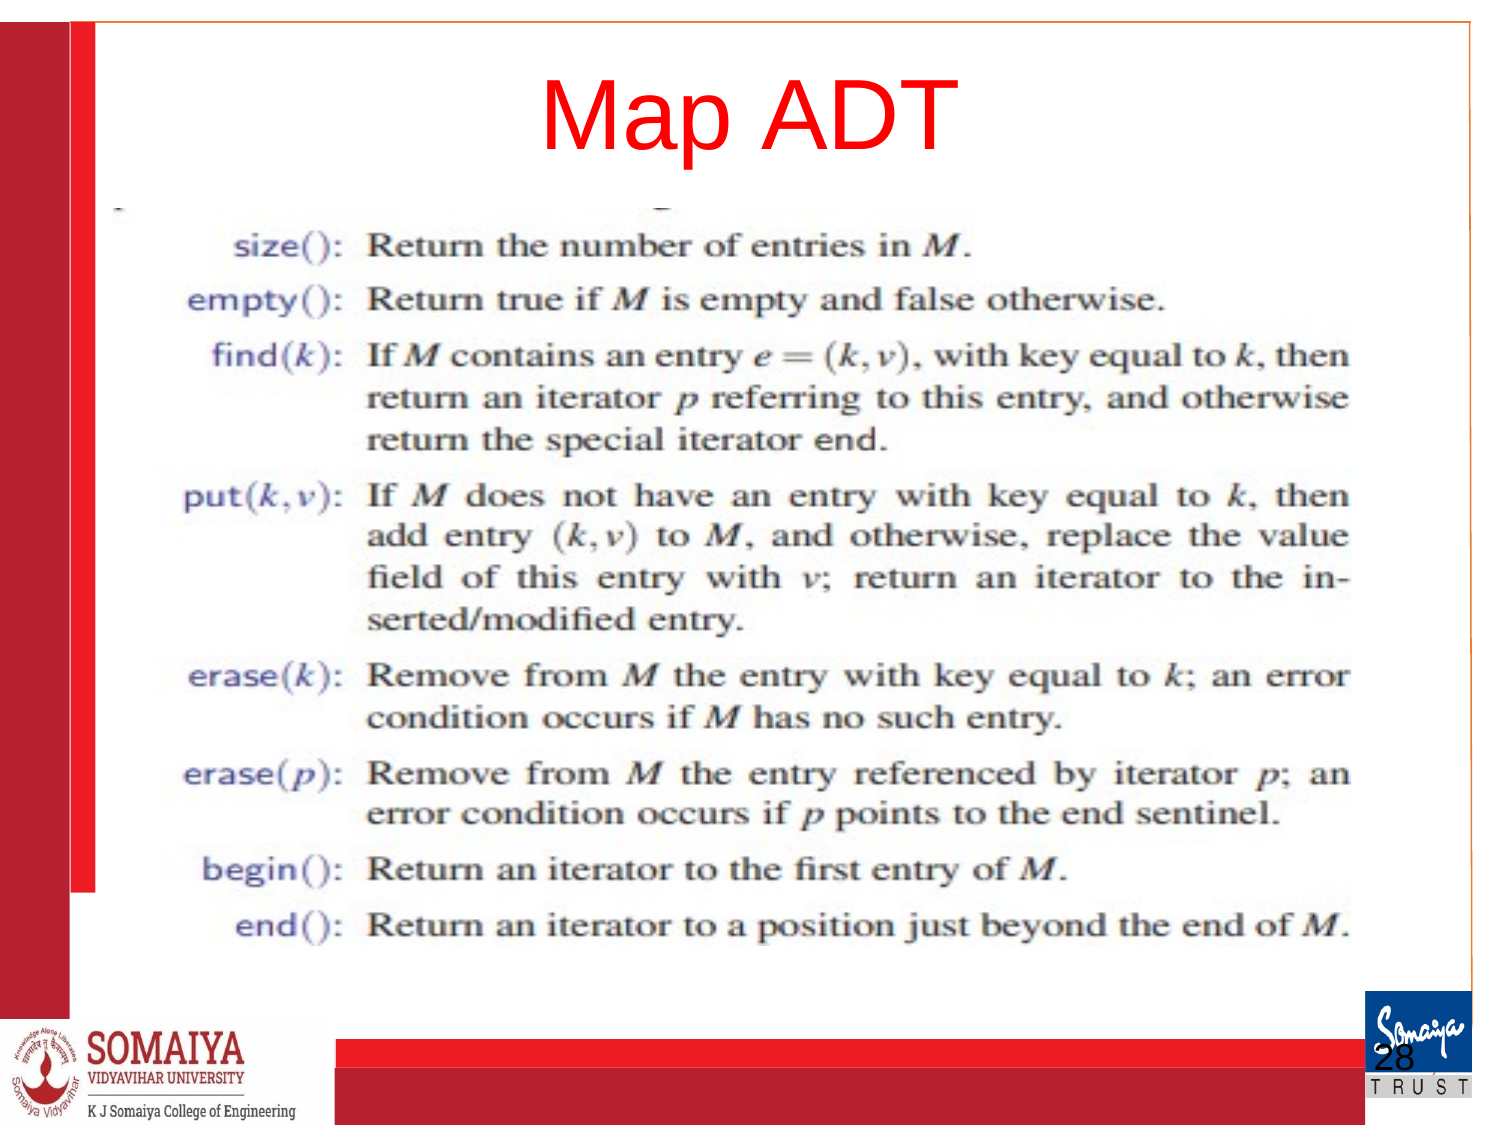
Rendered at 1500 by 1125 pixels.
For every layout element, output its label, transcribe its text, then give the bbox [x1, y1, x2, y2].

title Map ADT [537, 47, 964, 208]
picture [334, 991, 1472, 1125]
picture [0, 22, 327, 1125]
slide_number 28 [1367, 1033, 1422, 1125]
text_box [112, 208, 1352, 946]
